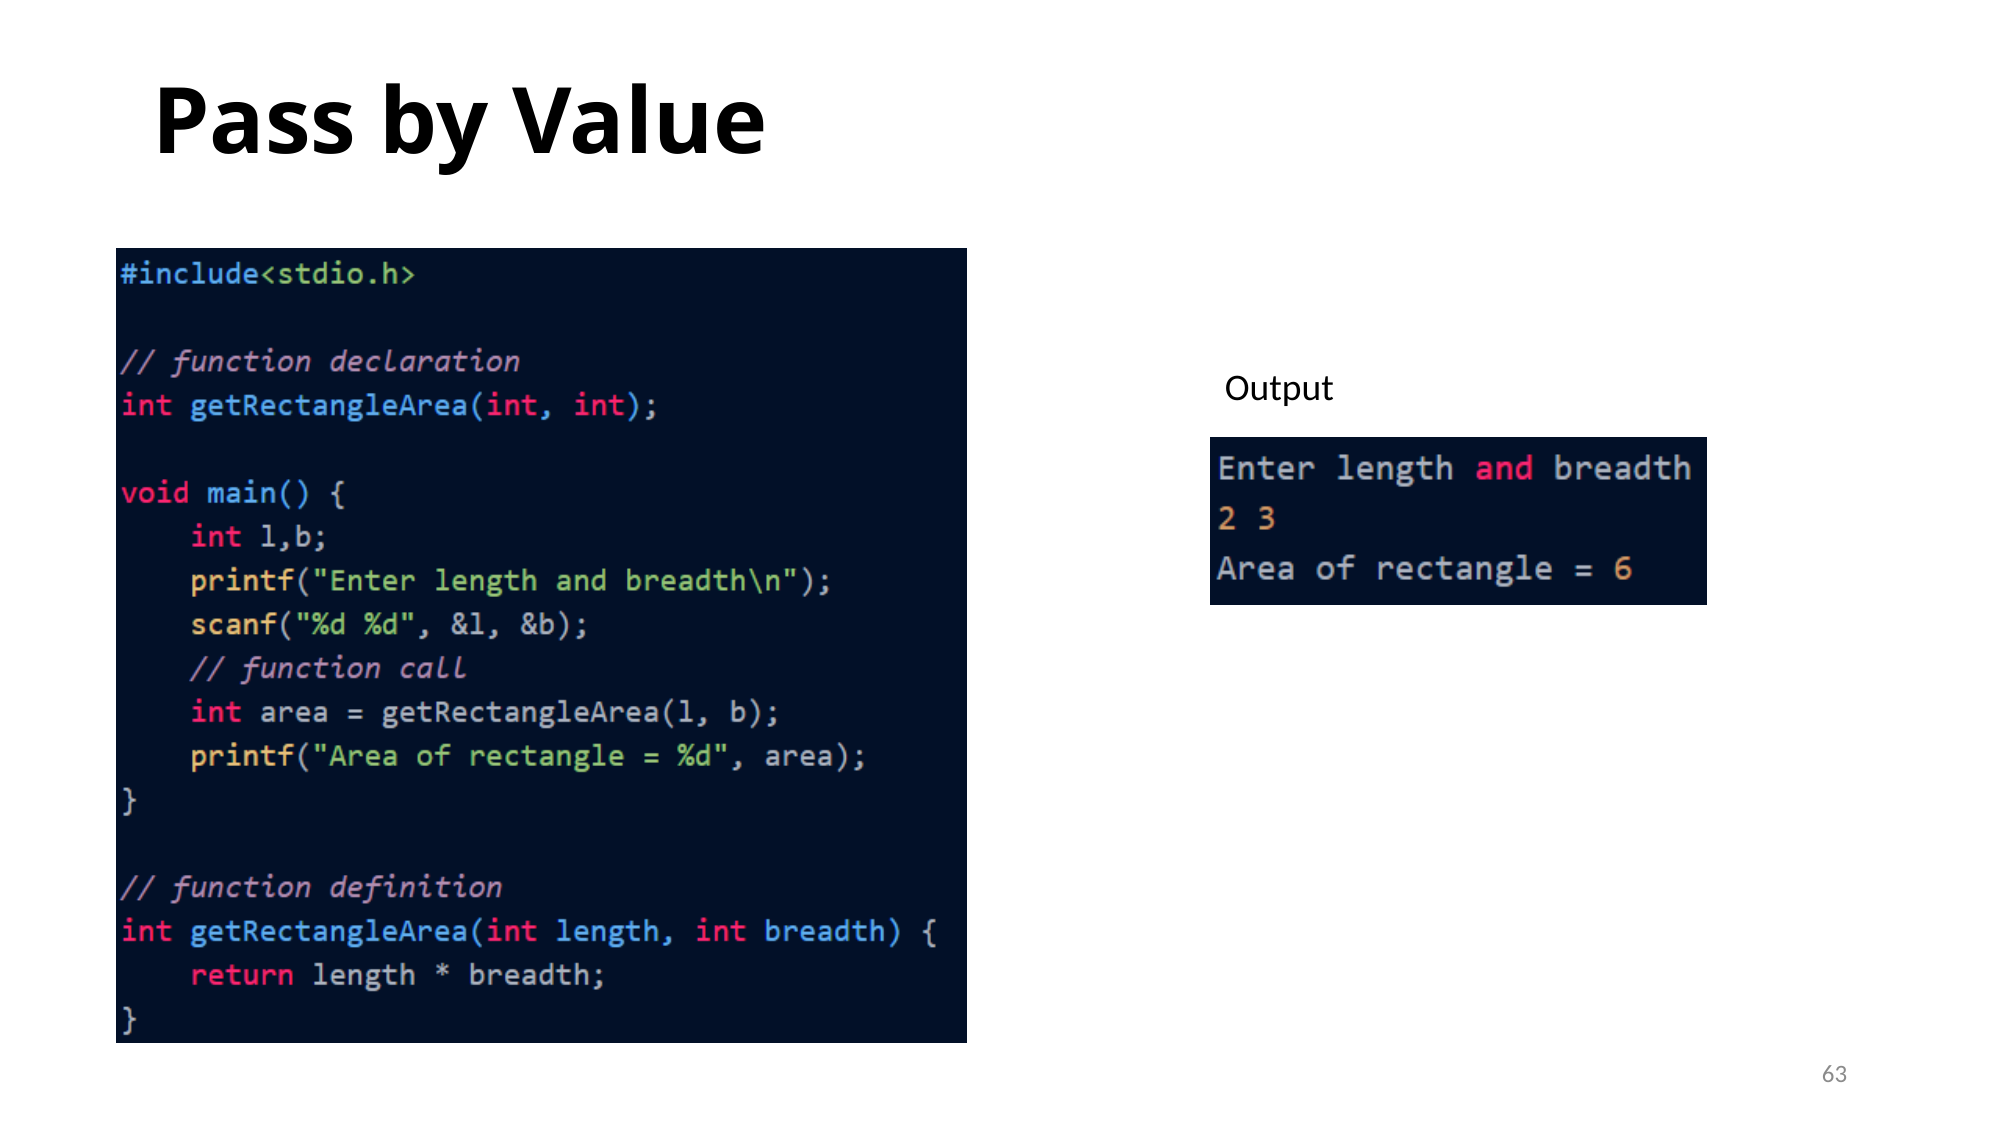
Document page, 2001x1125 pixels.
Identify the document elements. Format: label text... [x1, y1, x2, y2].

picture [116, 248, 967, 1043]
picture [1210, 437, 1707, 605]
slide_number 63 [1412, 1042, 1863, 1103]
text_box Output [1210, 355, 1511, 416]
title Pass by Value [137, 59, 1863, 188]
